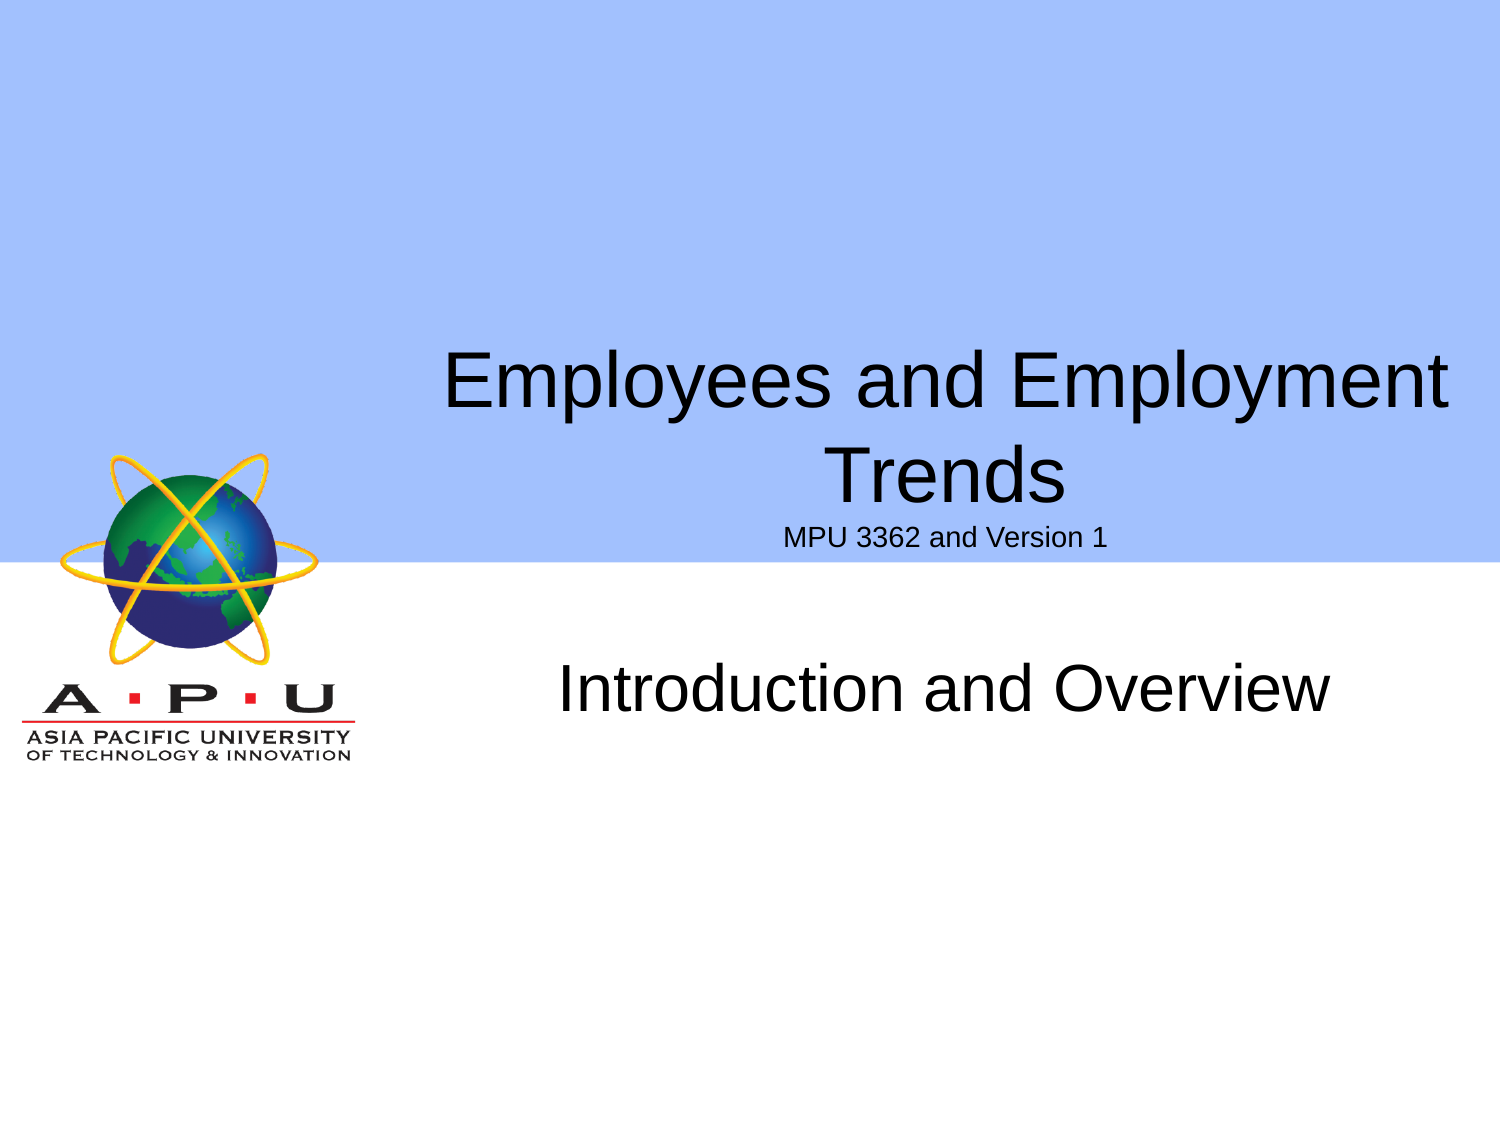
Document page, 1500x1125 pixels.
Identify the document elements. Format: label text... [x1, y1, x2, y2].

picture [0, 412, 397, 805]
title Employees and Employment Trends MPU 3362 and Version 1 [391, 320, 1500, 561]
subtitle Introduction and Overview [389, 637, 1500, 925]
